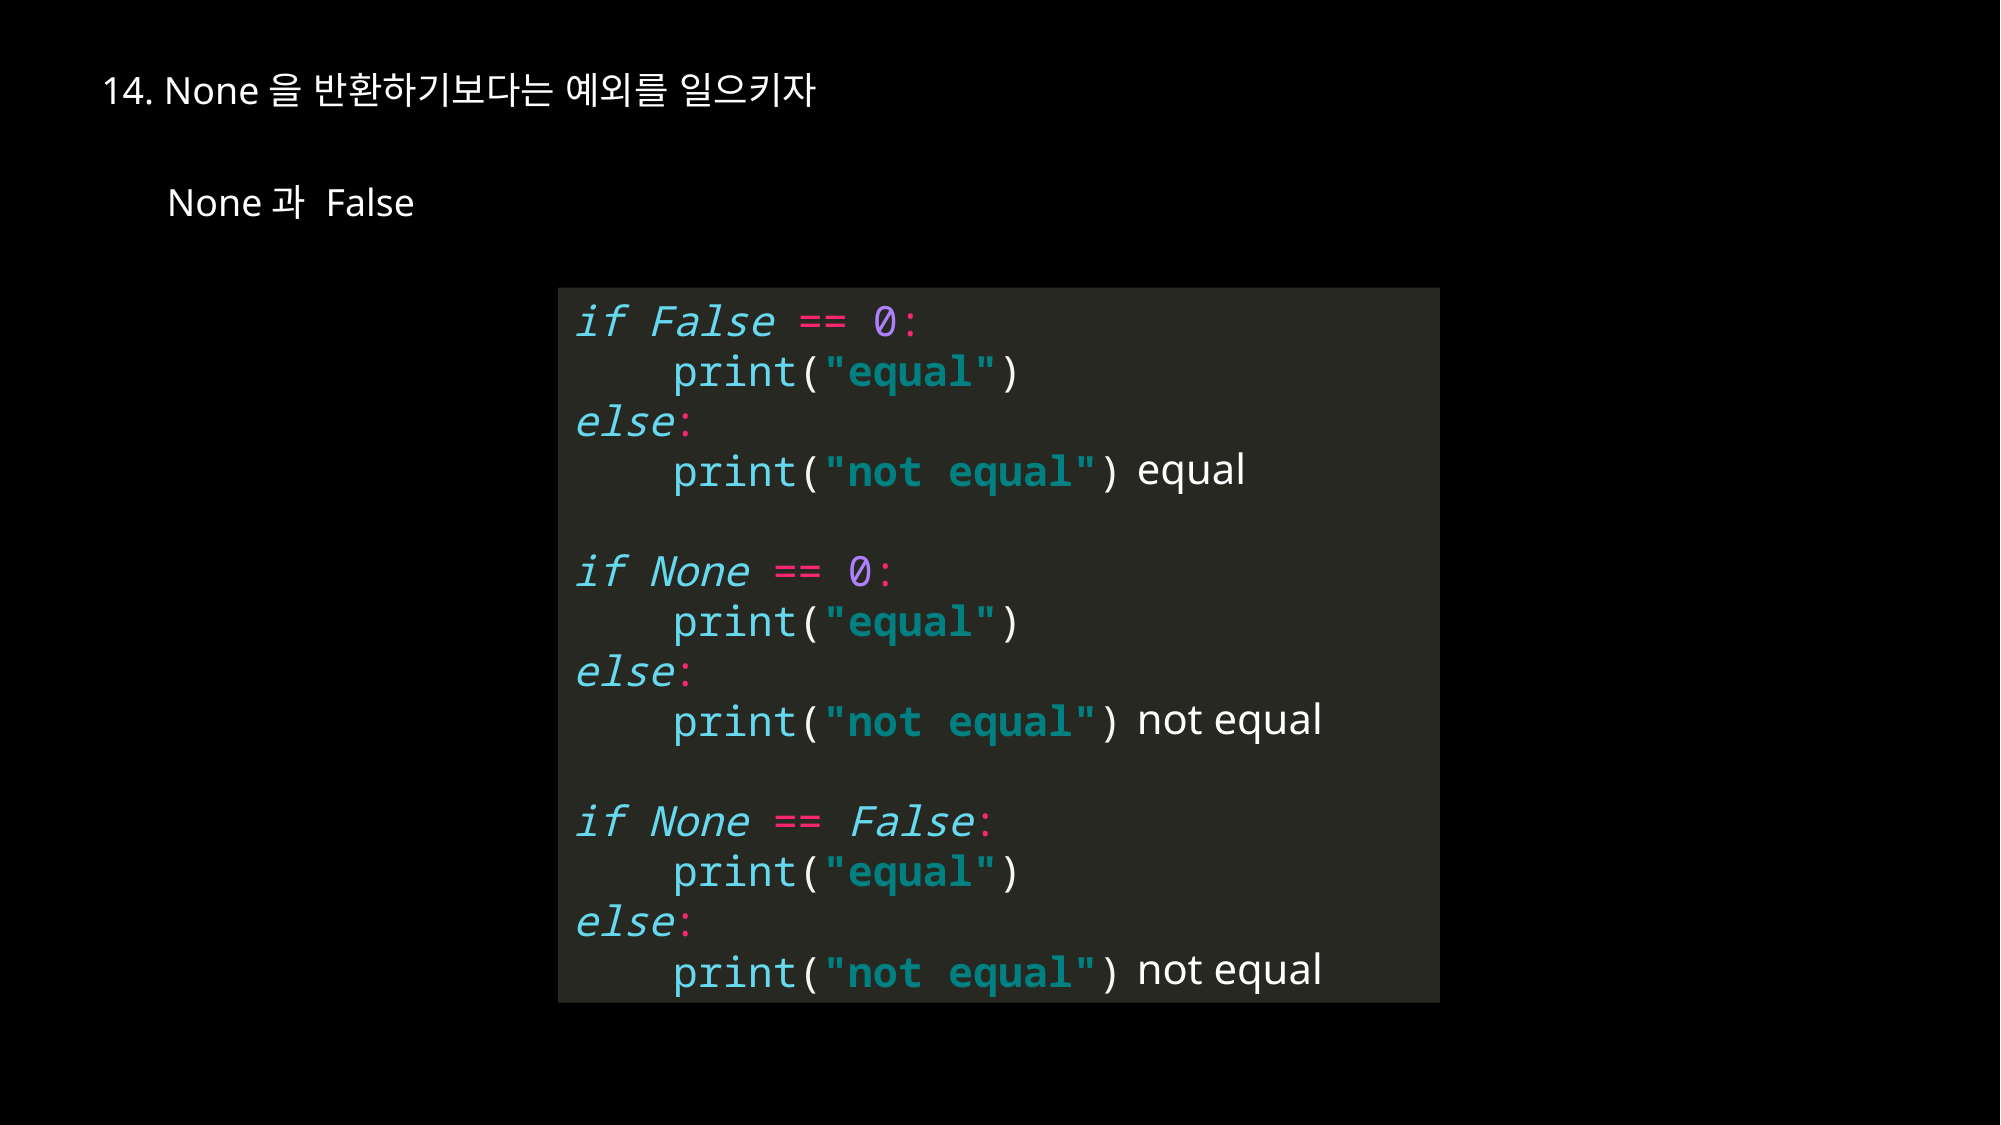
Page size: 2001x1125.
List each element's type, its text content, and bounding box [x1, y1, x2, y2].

text_box if False == 0: print("equal") else: print("not equal") if None == 0: print("equal") else: print("not equal") if None == False: print("equal") else: print("not equal") [557, 287, 1440, 1003]
text_box 14. None을 반환하기보다는 예외를 일으키자 [86, 59, 950, 120]
text_box equal not equal not equal [1122, 435, 1487, 1001]
text_box None과 False [152, 171, 478, 232]
